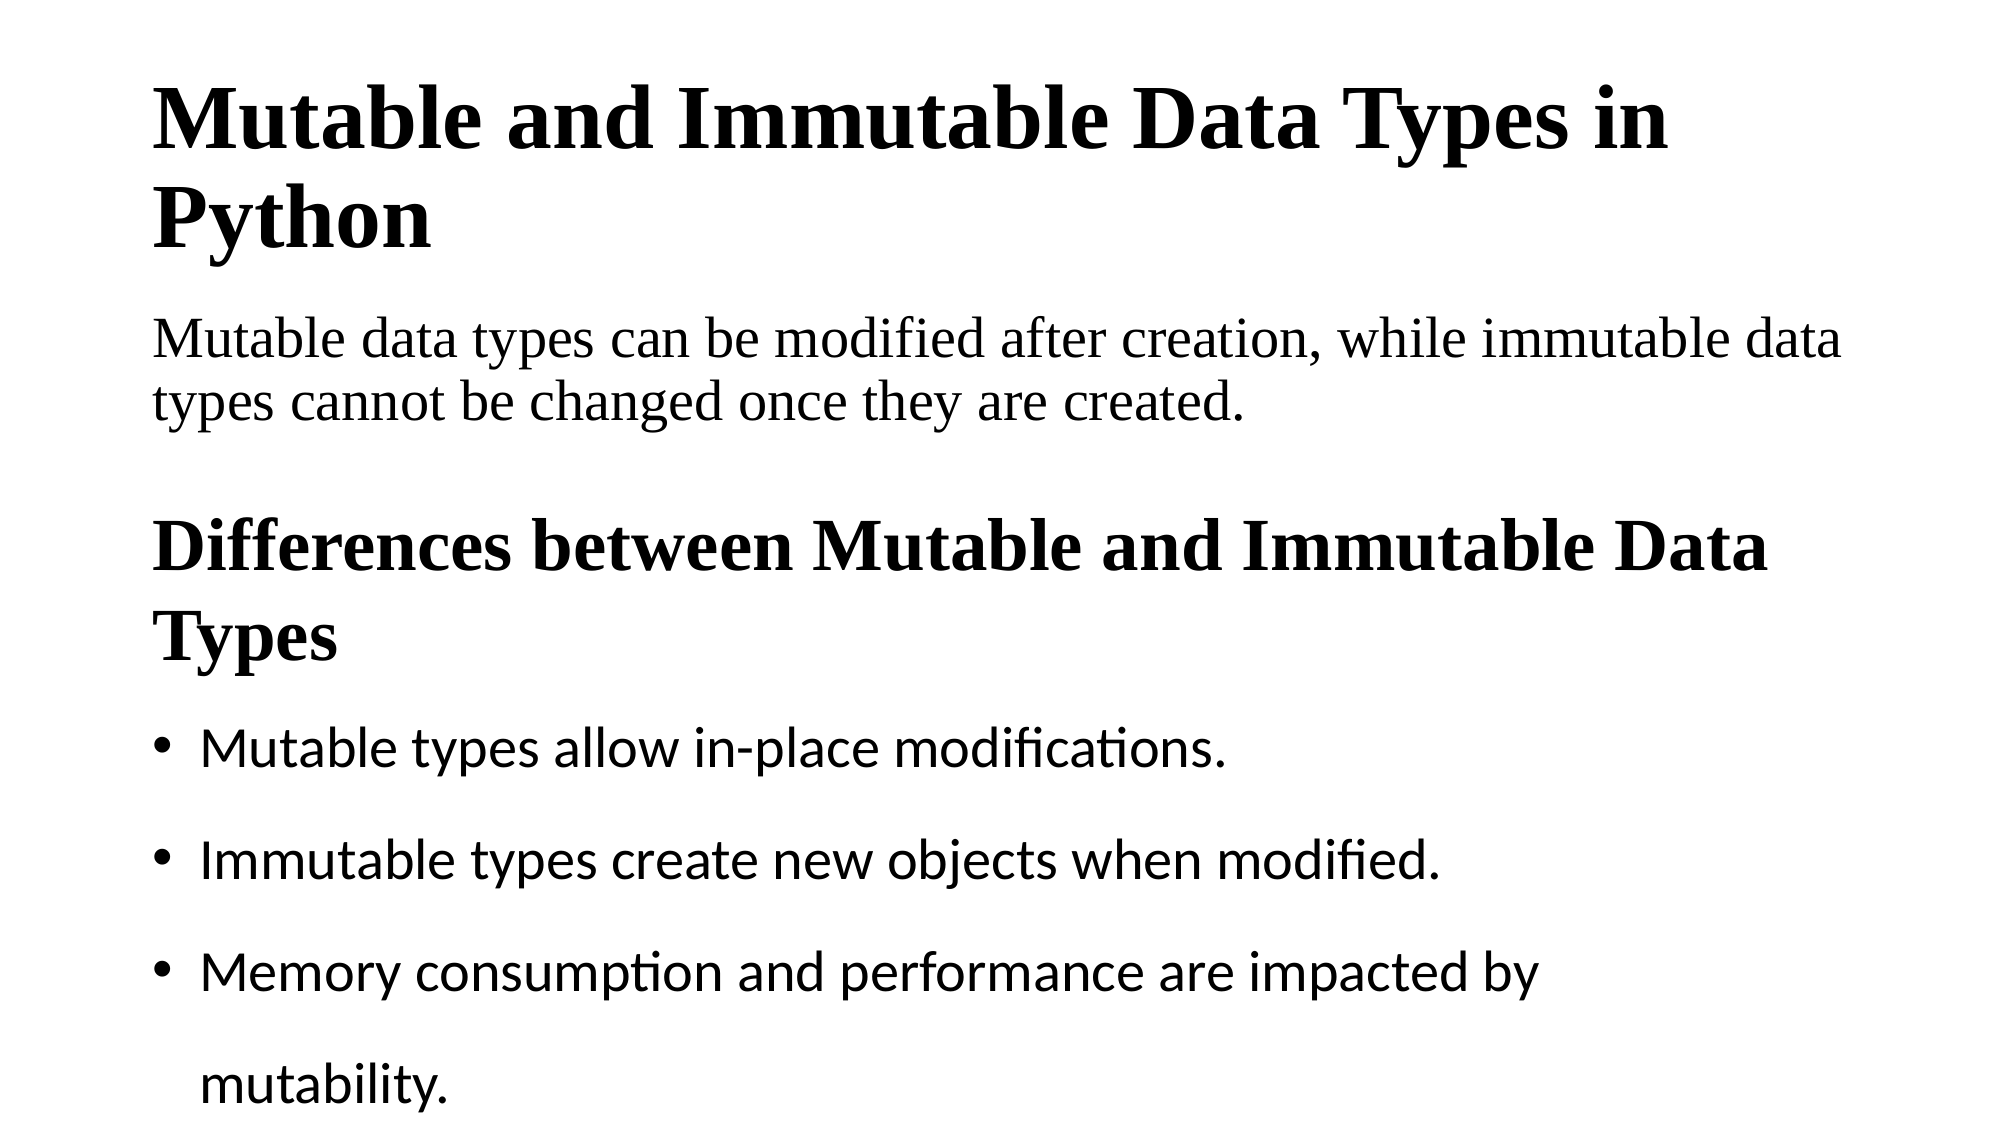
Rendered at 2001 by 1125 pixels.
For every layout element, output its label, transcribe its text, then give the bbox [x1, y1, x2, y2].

title Mutable and Immutable Data Types in Python [137, 59, 1863, 278]
text_box Differences between Mutable and Immutable Data Types [137, 488, 1807, 680]
text_box Mutable types allow in-place modifications. Immutable types create new objects when modified. Memory consumption and performance are impacted by mutability. [137, 660, 1778, 1107]
list Mutable data types can be modified after creation, while immutable data types cannot be changed once they are created. [137, 299, 1863, 489]
